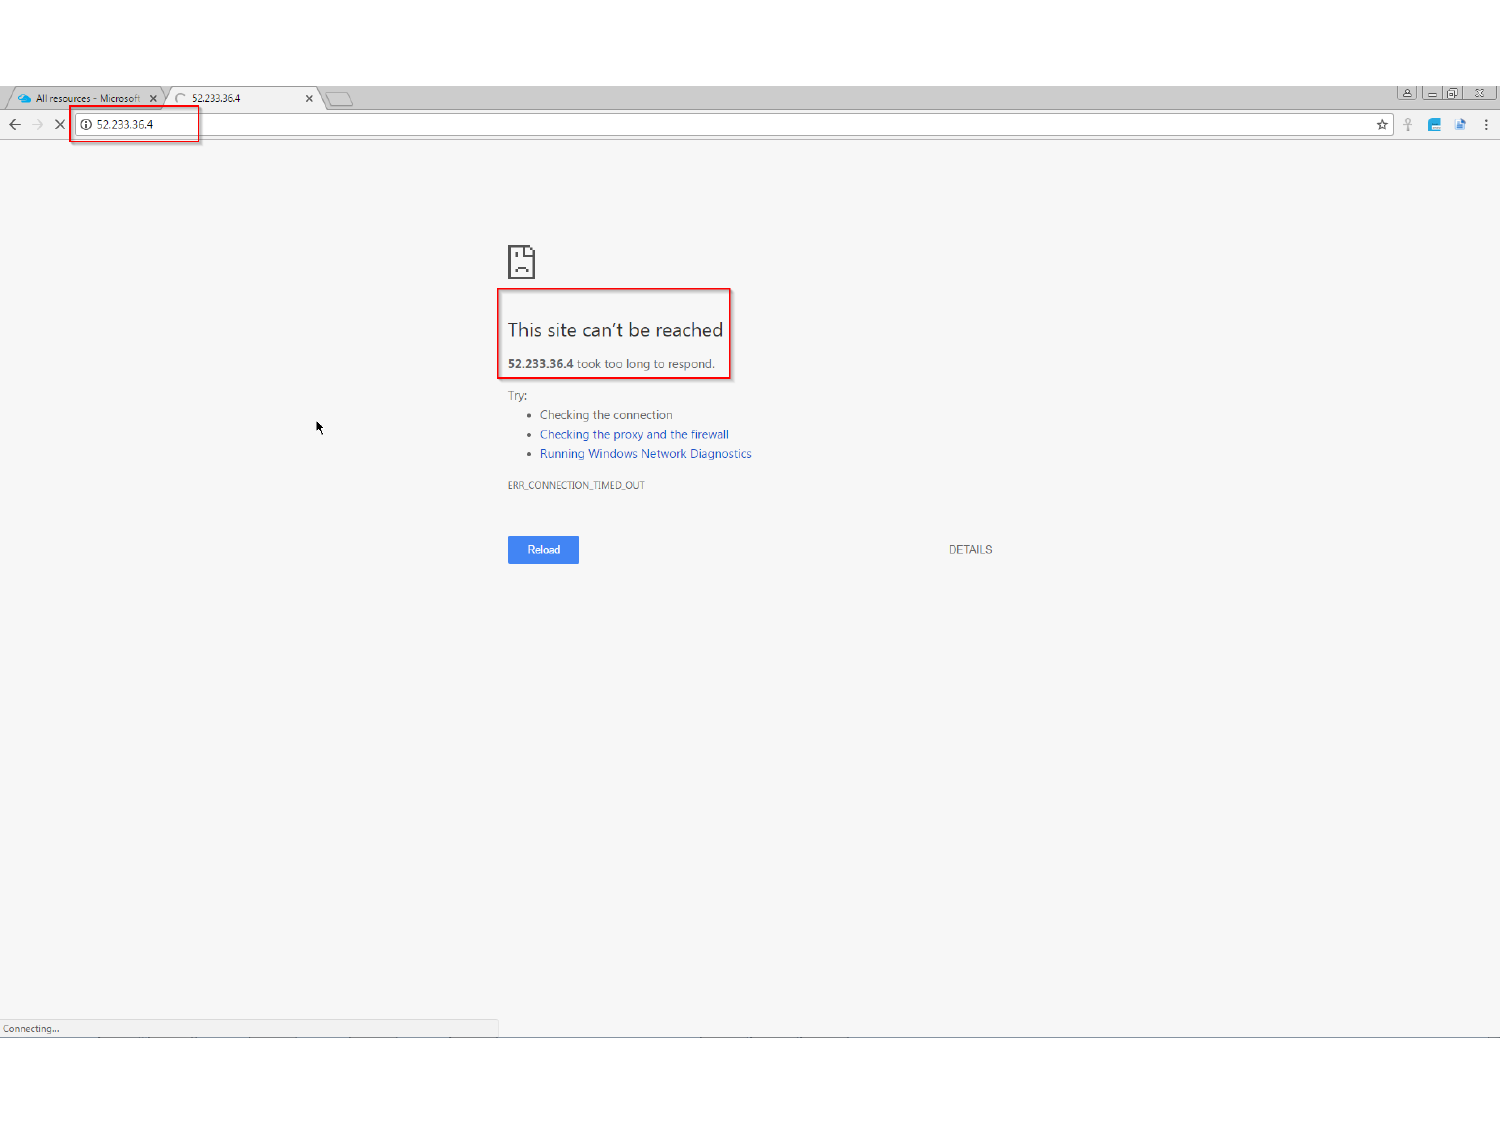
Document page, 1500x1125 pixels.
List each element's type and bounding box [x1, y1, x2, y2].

picture [0, 86, 1500, 1039]
